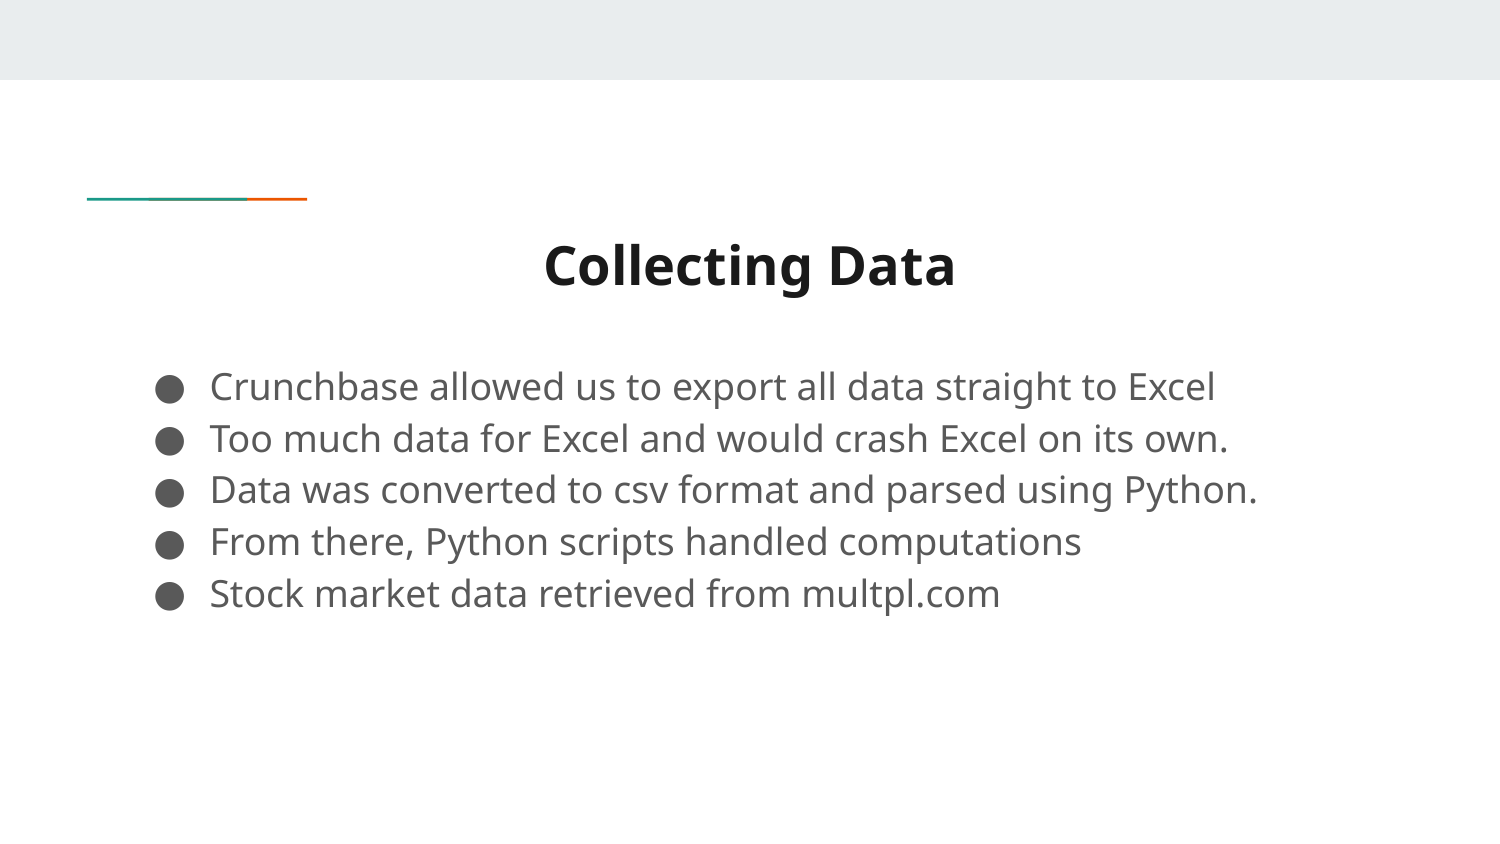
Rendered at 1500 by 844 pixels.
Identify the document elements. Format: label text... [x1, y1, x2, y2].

list Crunchbase allowed us to export all data straight to Excel Too much data for Excel and would crash Excel on its own. Data was converted to csv format and parsed using Python. From there, Python scripts handled computations Stock market data retrieved from multpl.com [119, 341, 1381, 712]
title Collecting Data [119, 216, 1381, 305]
